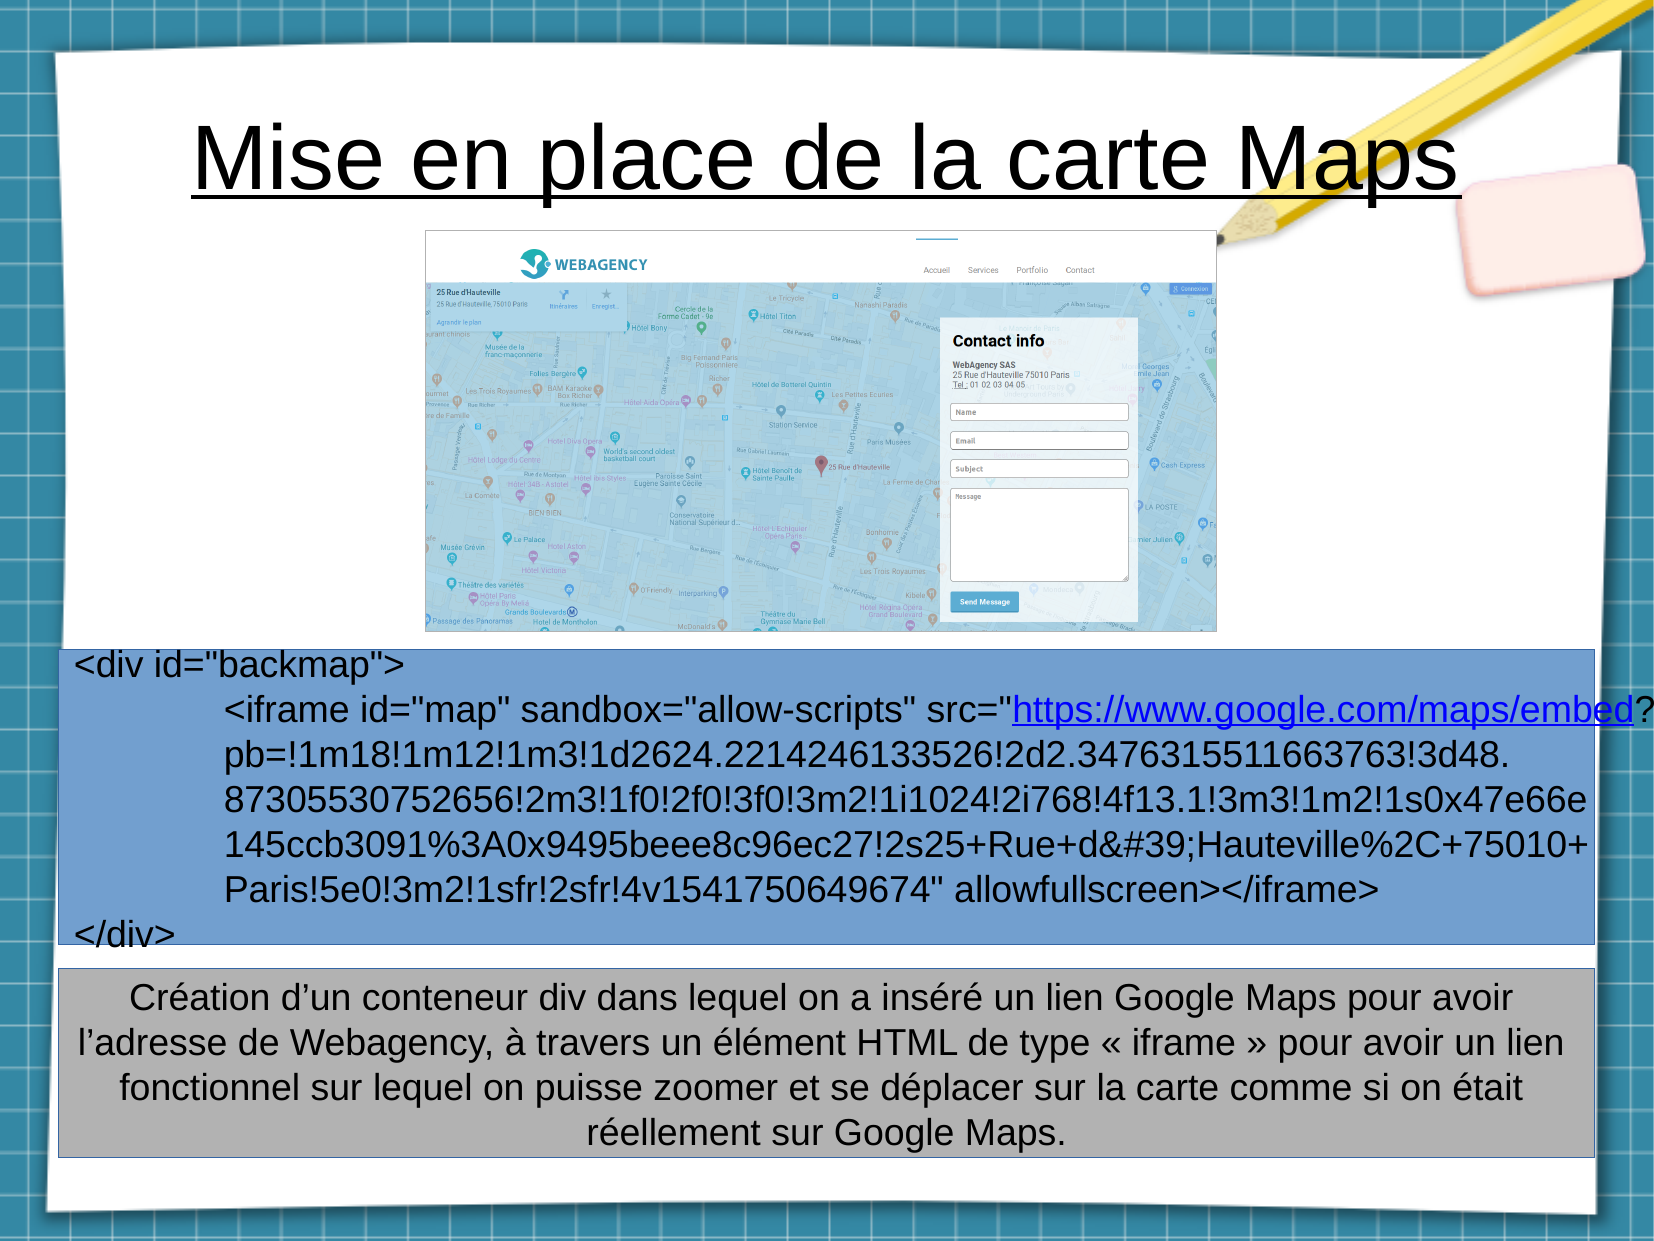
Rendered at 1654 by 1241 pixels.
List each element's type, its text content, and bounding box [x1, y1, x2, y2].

picture [0, 0, 1654, 1241]
text_box Création d’un conteneur div dans lequel on a inséré un lien Google Maps pour avoir l’adresse de Webagency, à travers un élément HTML de type « iframe » pour avoir un lien fonctionnel sur lequel on puisse zoomer et se déplacer sur la carte comme si on était réellement sur Google Maps. [58, 968, 1595, 1158]
text_box Mise en place de la carte Maps [82, 49, 1571, 257]
text_box <div id="backmap"> <iframe id="map" sandbox="allow-scripts" src="https://www.google.com/maps/embed? pb=!1m18!1m12!1m3!1d2624.2214246133526!2d2.3476315511663763!3d48. 87305530752656!2m3!1f0!2f0!3f0!3m2!1i1024!2i768!4f13.1!3m3!1m2!1s0x47e66e 145ccb3091%3A0x9495beee8c96ec27!2s25+Rue+d&#39;Hauteville%2C+75010+ Paris!5e0!3m2!1sfr!2sfr!4v1541750649674" allowfullscreen></iframe> </div> [58, 649, 1595, 945]
